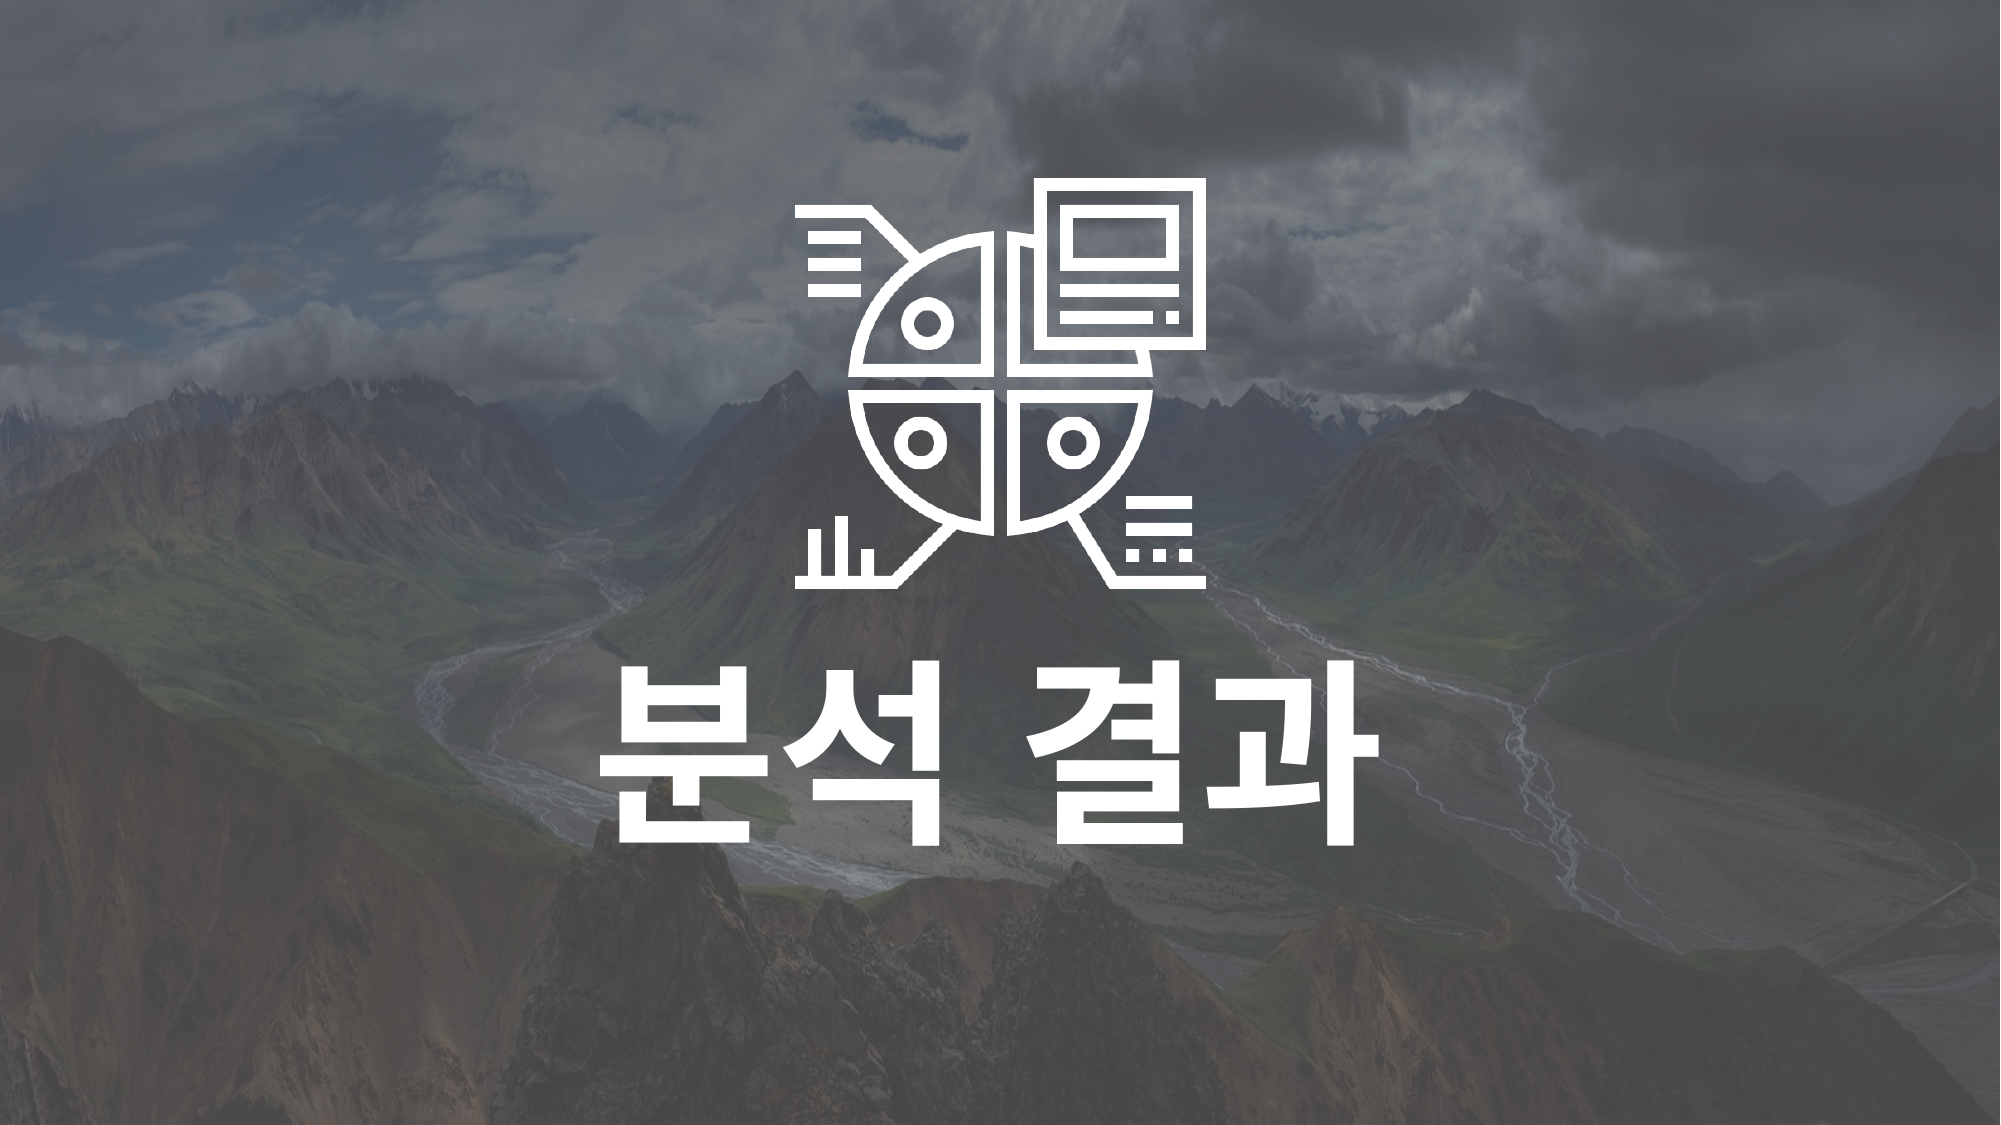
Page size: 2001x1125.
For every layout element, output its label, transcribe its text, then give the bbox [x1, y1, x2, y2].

picture [788, 171, 1212, 595]
text_box 분석 결과 [577, 621, 1423, 877]
text_box [0, 0, 2000, 1125]
